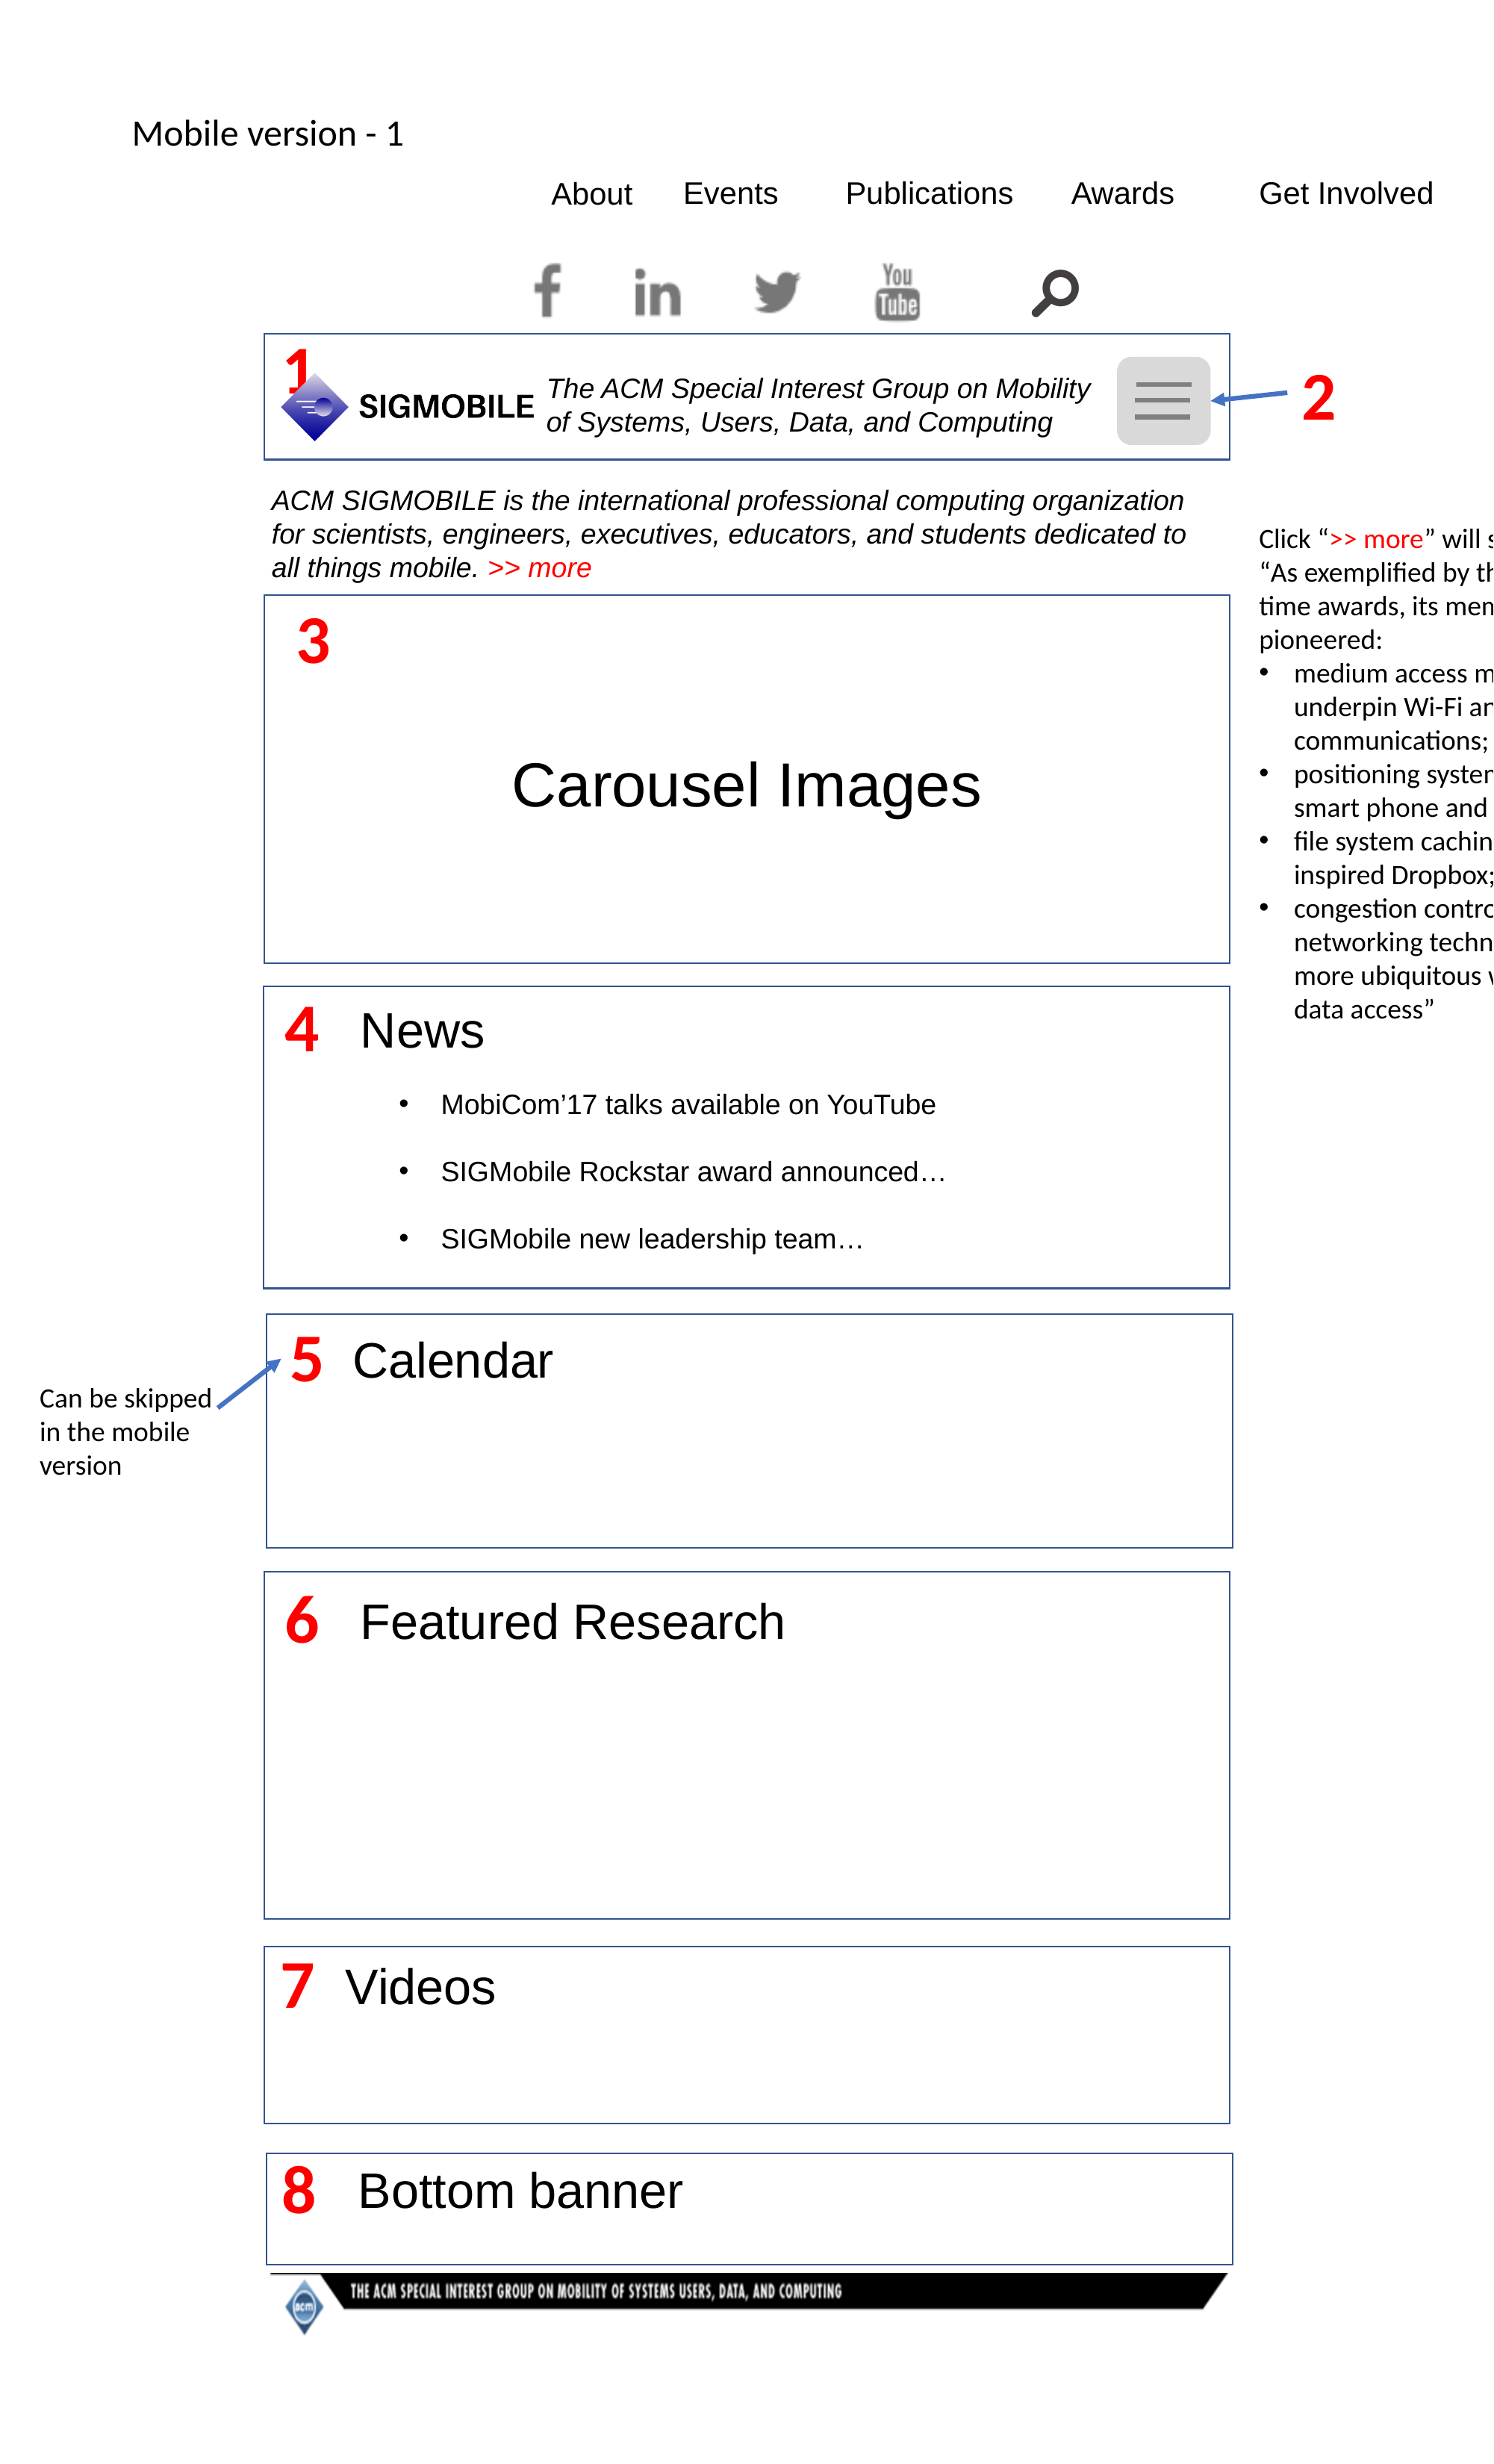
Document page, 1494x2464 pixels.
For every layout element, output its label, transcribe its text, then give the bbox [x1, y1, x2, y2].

text_box Publications [834, 167, 1046, 217]
picture [1030, 269, 1080, 318]
text_box Click “>> more” will show more texts: “As exemplified by the inaugural test-of-time awards, its members have pioneered: medium access mechanisms that underpin Wi-Fi and IoT sensor communications; positioning systems used in every smart phone and in factories; file system caching techniques that inspired Dropbox; congestion control and mesh networking techniques for faster and more ubiquitous wireless broadband data access” [1248, 514, 1493, 1030]
text_box Events [672, 167, 830, 217]
picture [508, 252, 933, 332]
picture [261, 2273, 1233, 2351]
text_box Awards [1060, 167, 1215, 217]
text_box About [540, 168, 666, 217]
text_box 7 [245, 1934, 351, 2028]
text_box Bottom banner [347, 2153, 905, 2224]
text_box 6 [249, 1569, 355, 1662]
text_box Mobile version - 1 [120, 102, 477, 159]
text_box Videos [334, 1949, 582, 2020]
text_box 8 [246, 2139, 352, 2233]
text_box 3 [261, 589, 367, 683]
picture [281, 373, 535, 441]
text_box MobiCom’17 talks available on YouTube SIGMobile Rockstar award announced… SIGMobile new leadership team… [387, 1080, 1046, 1260]
text_box Calendar [341, 1322, 588, 1394]
text_box [263, 986, 1230, 1289]
text_box Get Involved [1248, 167, 1489, 217]
text_box Can be skipped in the mobile version [28, 1374, 247, 1487]
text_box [1117, 356, 1211, 446]
text_box ACM SIGMOBILE is the international professional computing organization for scientists, engineers, executives, educators, and students dedicated to all things mobile. >> more [261, 476, 1230, 589]
text_box [266, 2153, 1233, 2265]
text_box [1210, 393, 1288, 402]
text_box The ACM Special Interest Group on Mobility of Systems, Users, Data, and Computing [535, 364, 1104, 443]
text_box 5 [258, 1307, 358, 1401]
text_box 1 [246, 320, 352, 414]
text_box [264, 333, 1230, 461]
text_box [266, 1313, 1233, 1549]
text_box 4 [249, 977, 355, 1071]
text_box 2 [1287, 346, 1351, 440]
text_box News [349, 992, 597, 1064]
text_box [264, 594, 1230, 964]
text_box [217, 1358, 281, 1408]
text_box [264, 1571, 1230, 1920]
text_box Featured Research [349, 1584, 907, 1655]
text_box Carousel Images [501, 738, 1157, 825]
text_box [264, 1946, 1230, 2124]
